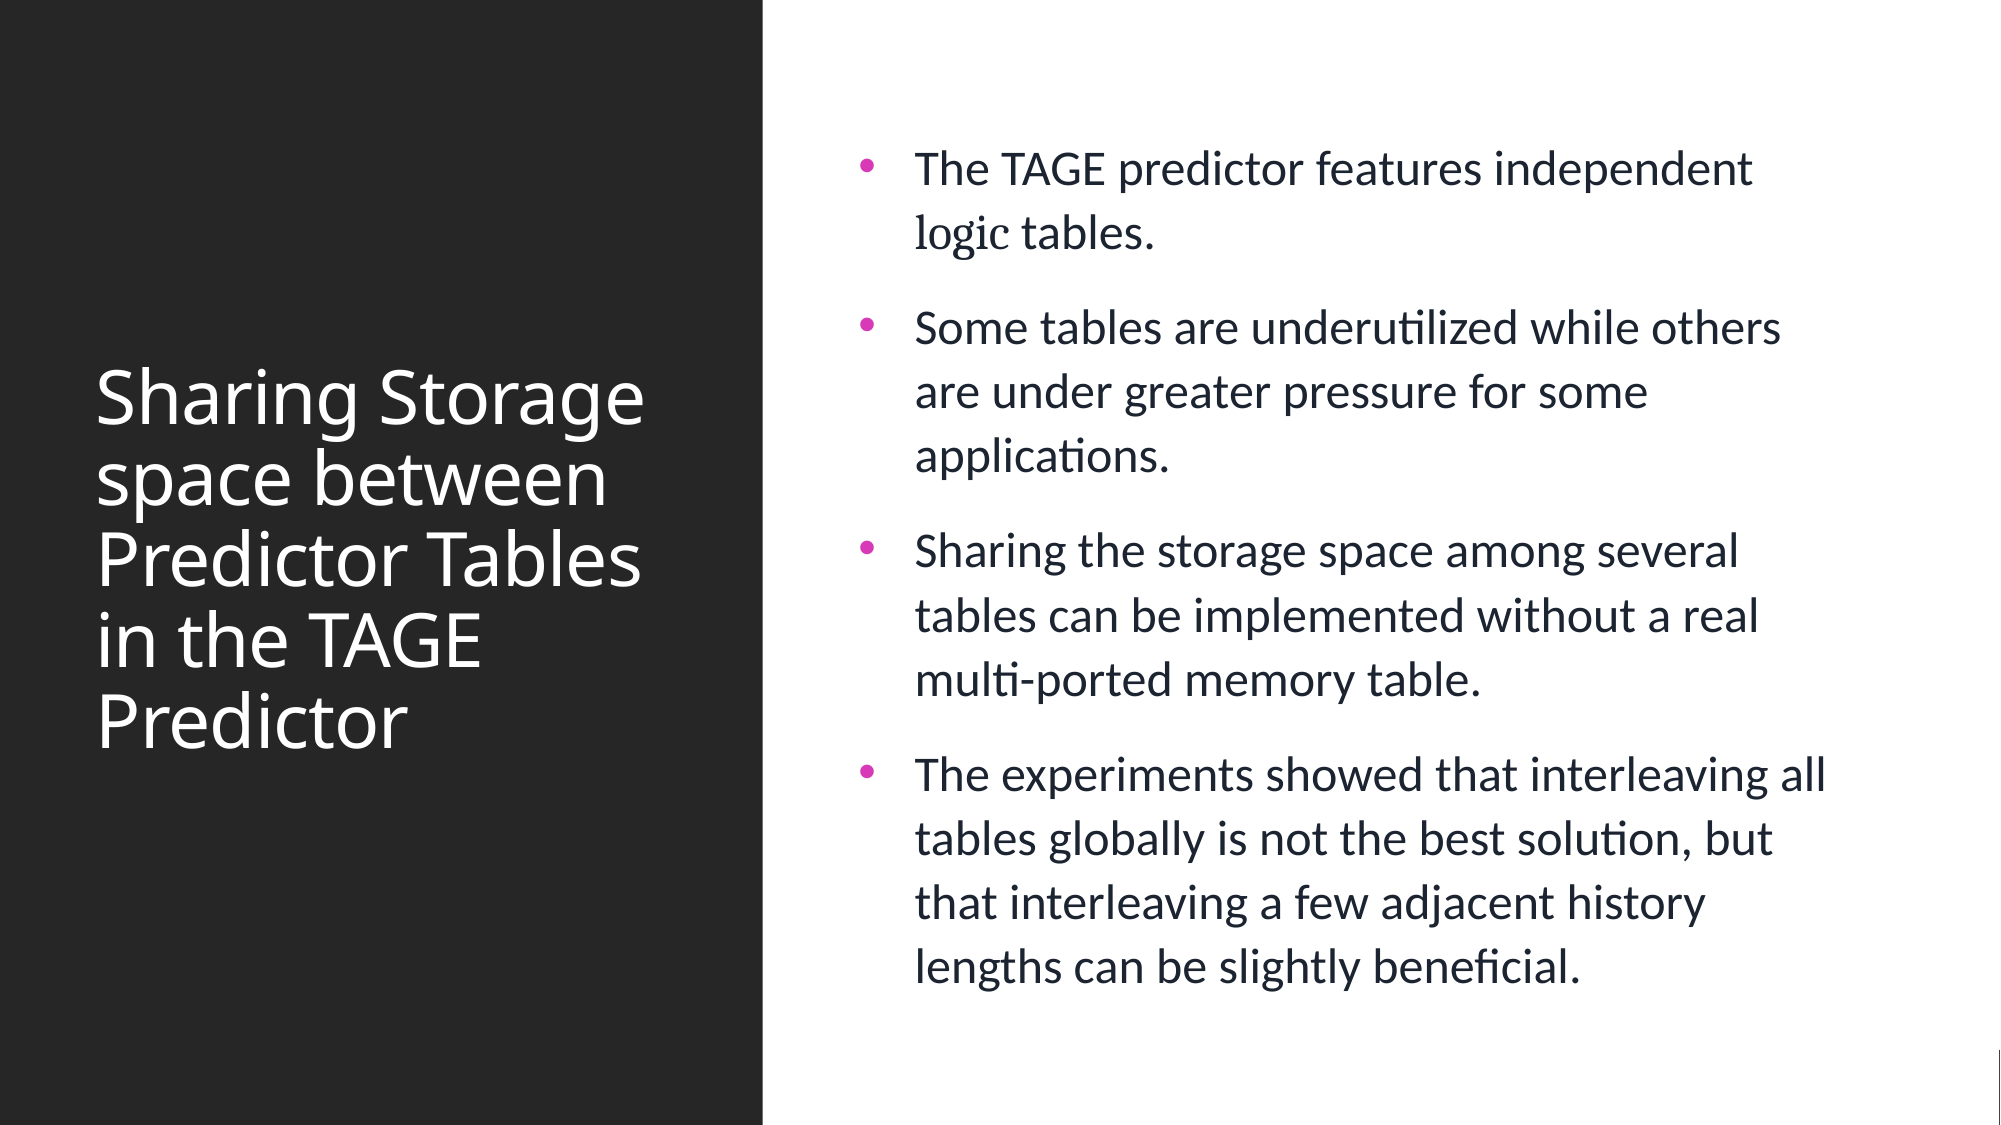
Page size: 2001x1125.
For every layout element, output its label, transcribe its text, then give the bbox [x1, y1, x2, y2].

title Sharing Storage space between Predictor Tables in the TAGE Predictor [80, 99, 679, 1026]
text_box [764, 0, 2000, 1125]
text_box [0, 0, 764, 1125]
list The TAGE predictor features independent logic tables. Some tables are underutilized while others are under greater pressure for some applications. Sharing the storage space among several tables can be implemented without a real multi-ported memory table. The experiments showed that interleaving all tables globally is not the best solution, but that interleaving a few adjacent history lengths can be slightly beneficial. [858, 99, 1830, 1026]
